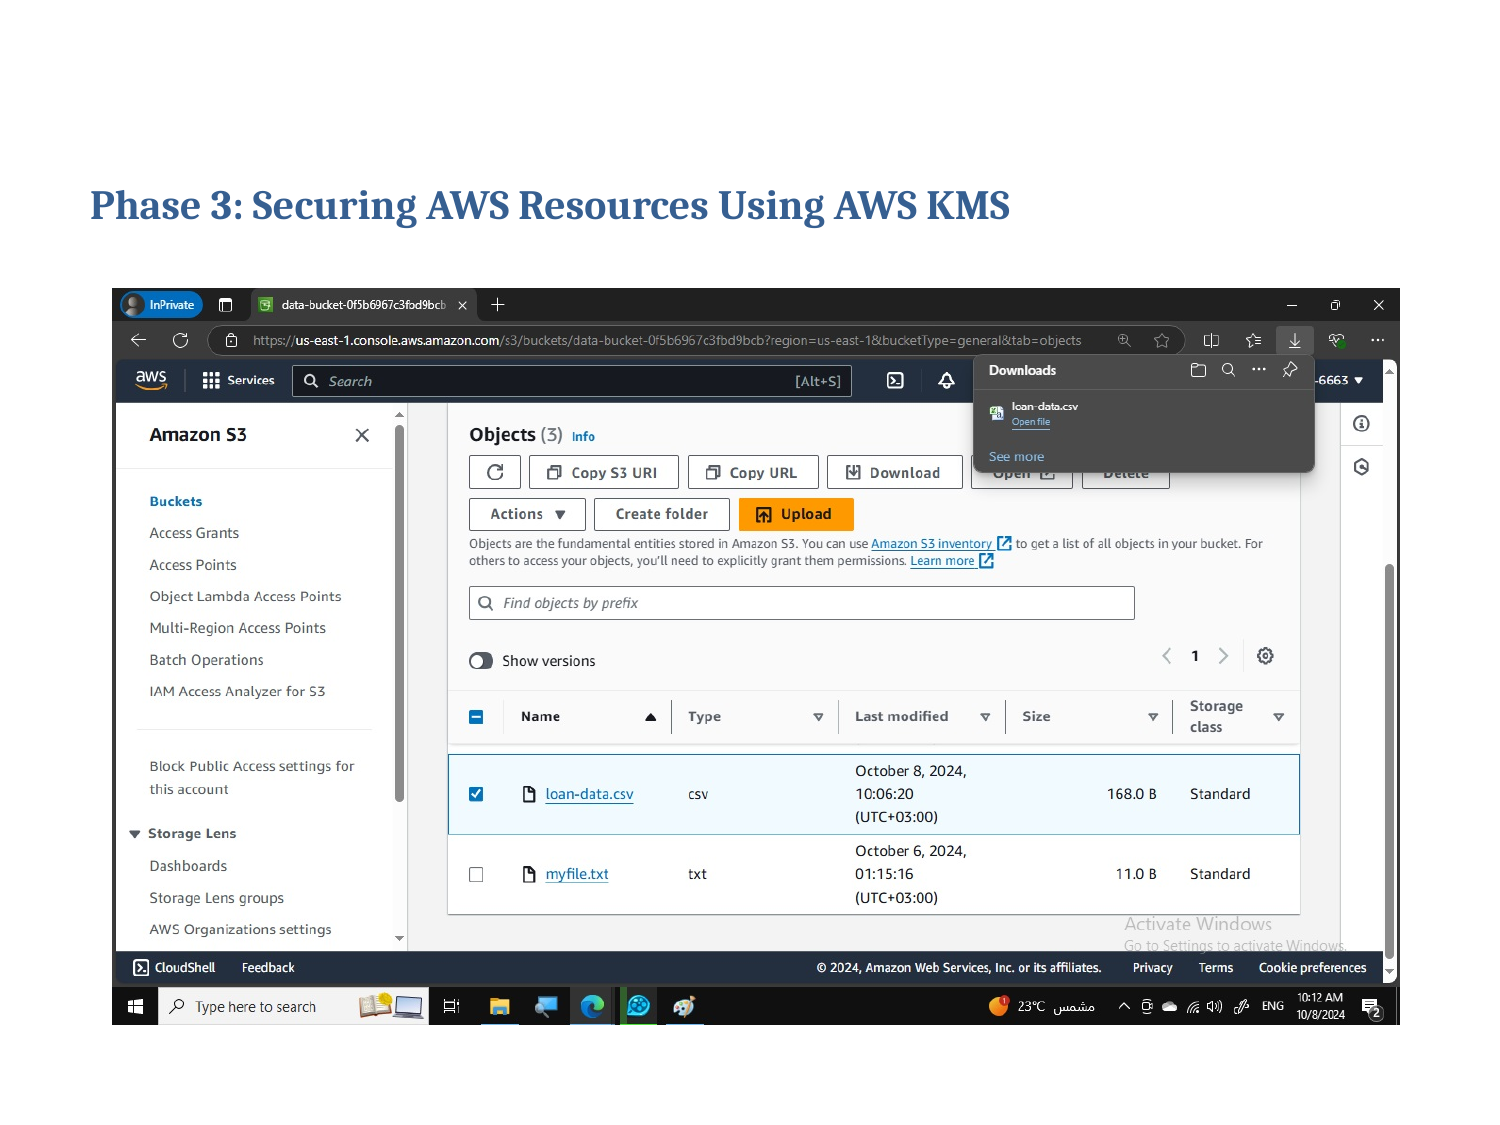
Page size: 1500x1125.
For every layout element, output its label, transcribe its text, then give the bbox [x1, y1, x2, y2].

title Phase 3: Securing AWS Resources Using AWS KMS [75, 44, 1113, 236]
picture [112, 288, 1401, 1026]
